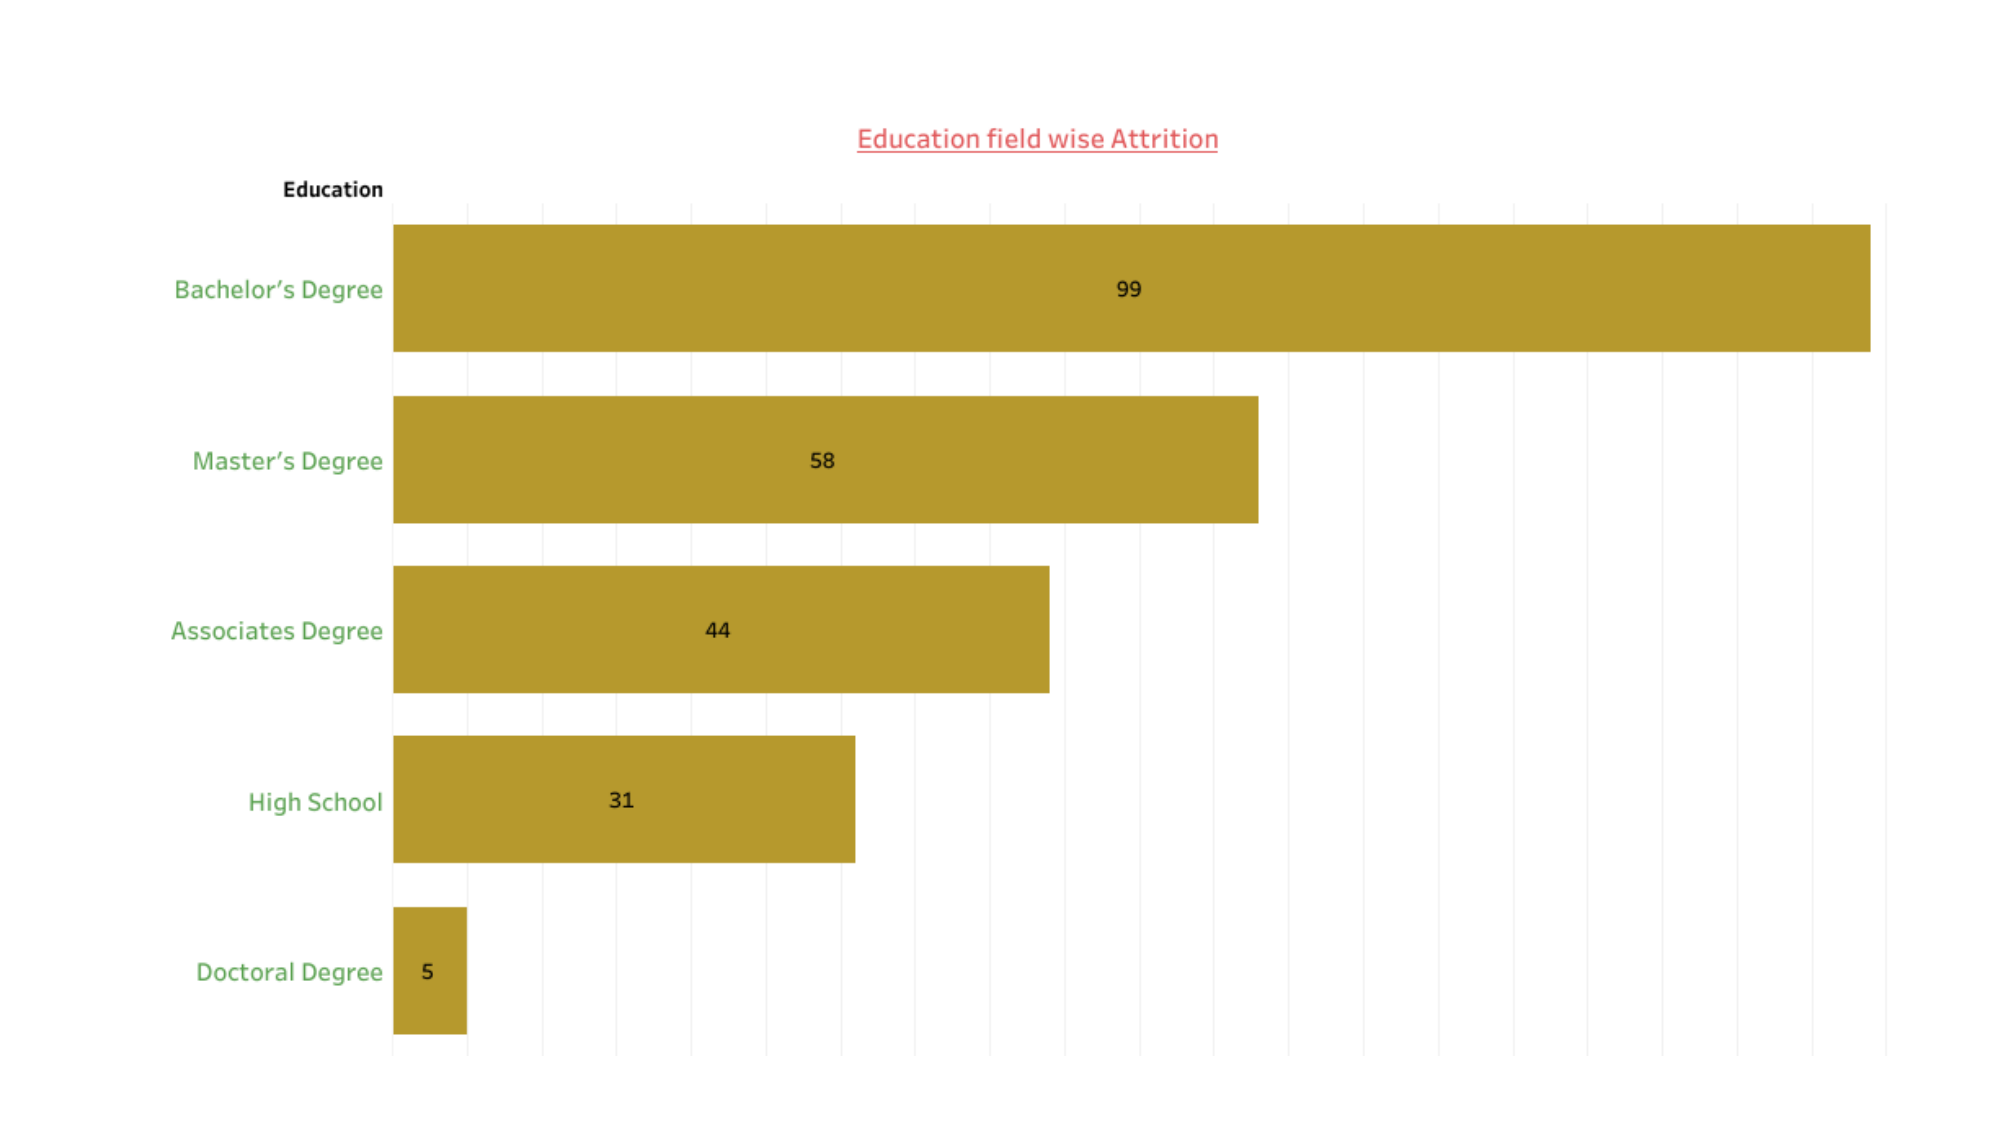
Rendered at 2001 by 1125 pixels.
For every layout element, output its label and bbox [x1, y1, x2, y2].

picture [131, 109, 1946, 1056]
